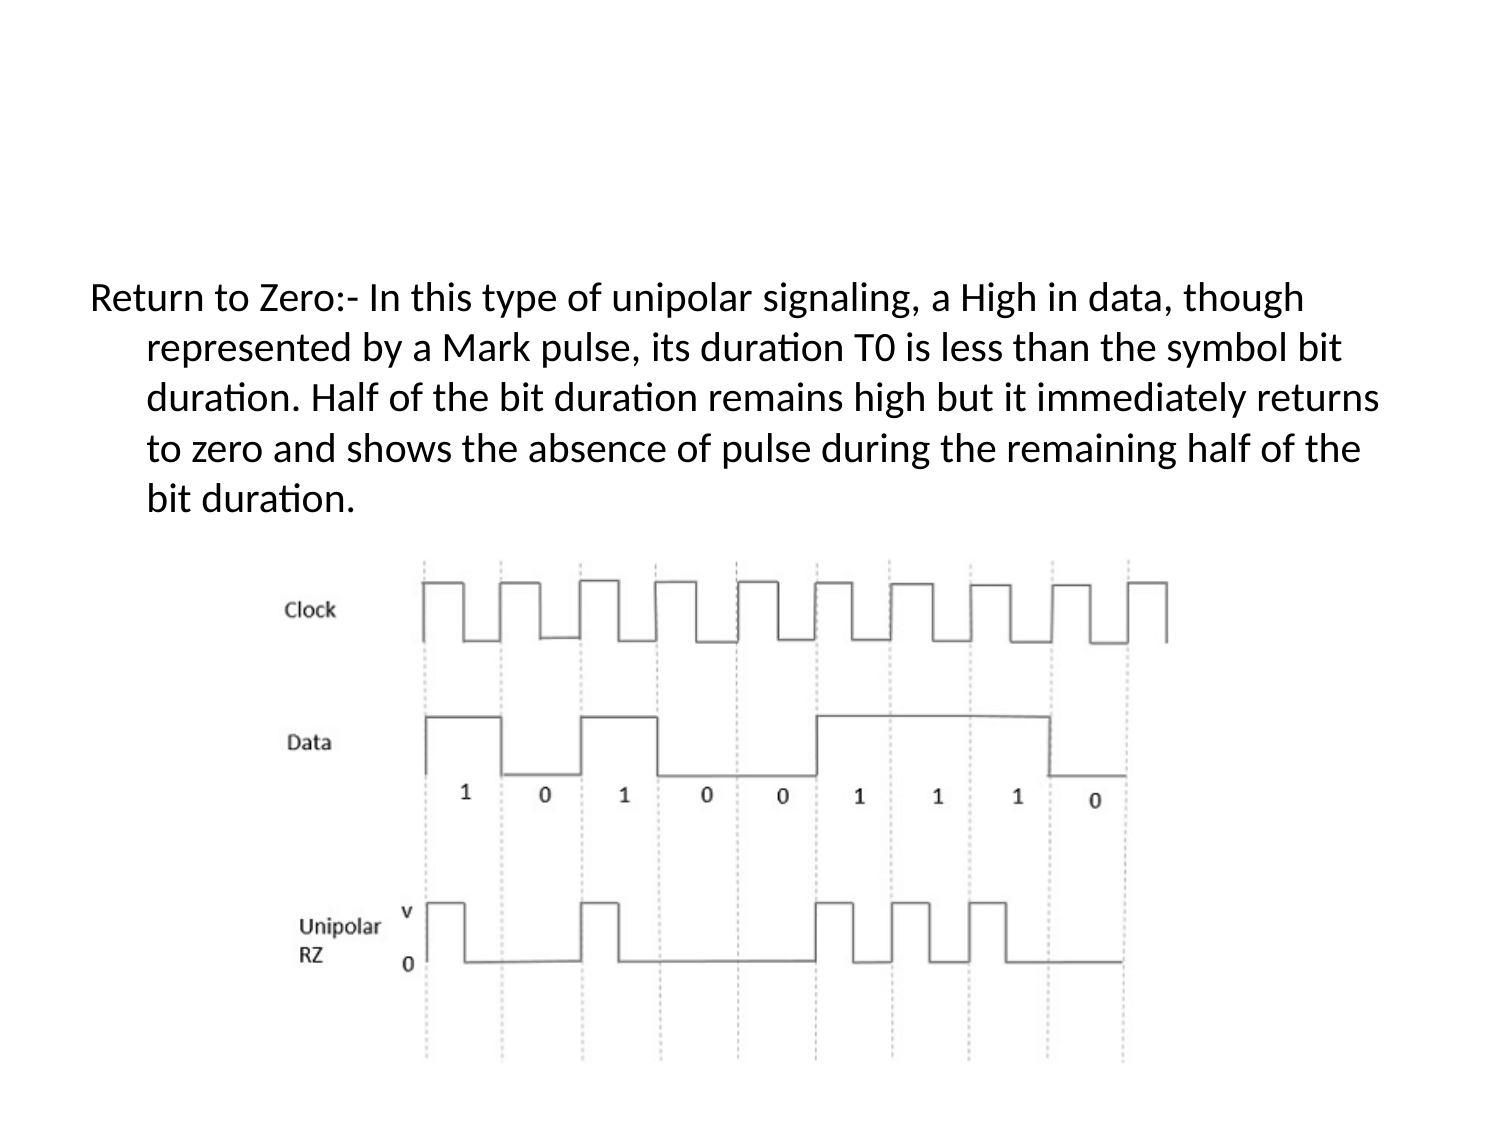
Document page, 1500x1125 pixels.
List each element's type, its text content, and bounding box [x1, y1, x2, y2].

list Return to Zero:- In this type of unipolar signaling, a High in data, though represented by a Mark pulse, its duration T0 is less than the symbol bit duration. Half of the bit duration remains high but it immediately returns to zero and shows the absence of pulse during the remaining half of the bit duration. [75, 262, 1425, 1005]
picture [267, 549, 1201, 1076]
